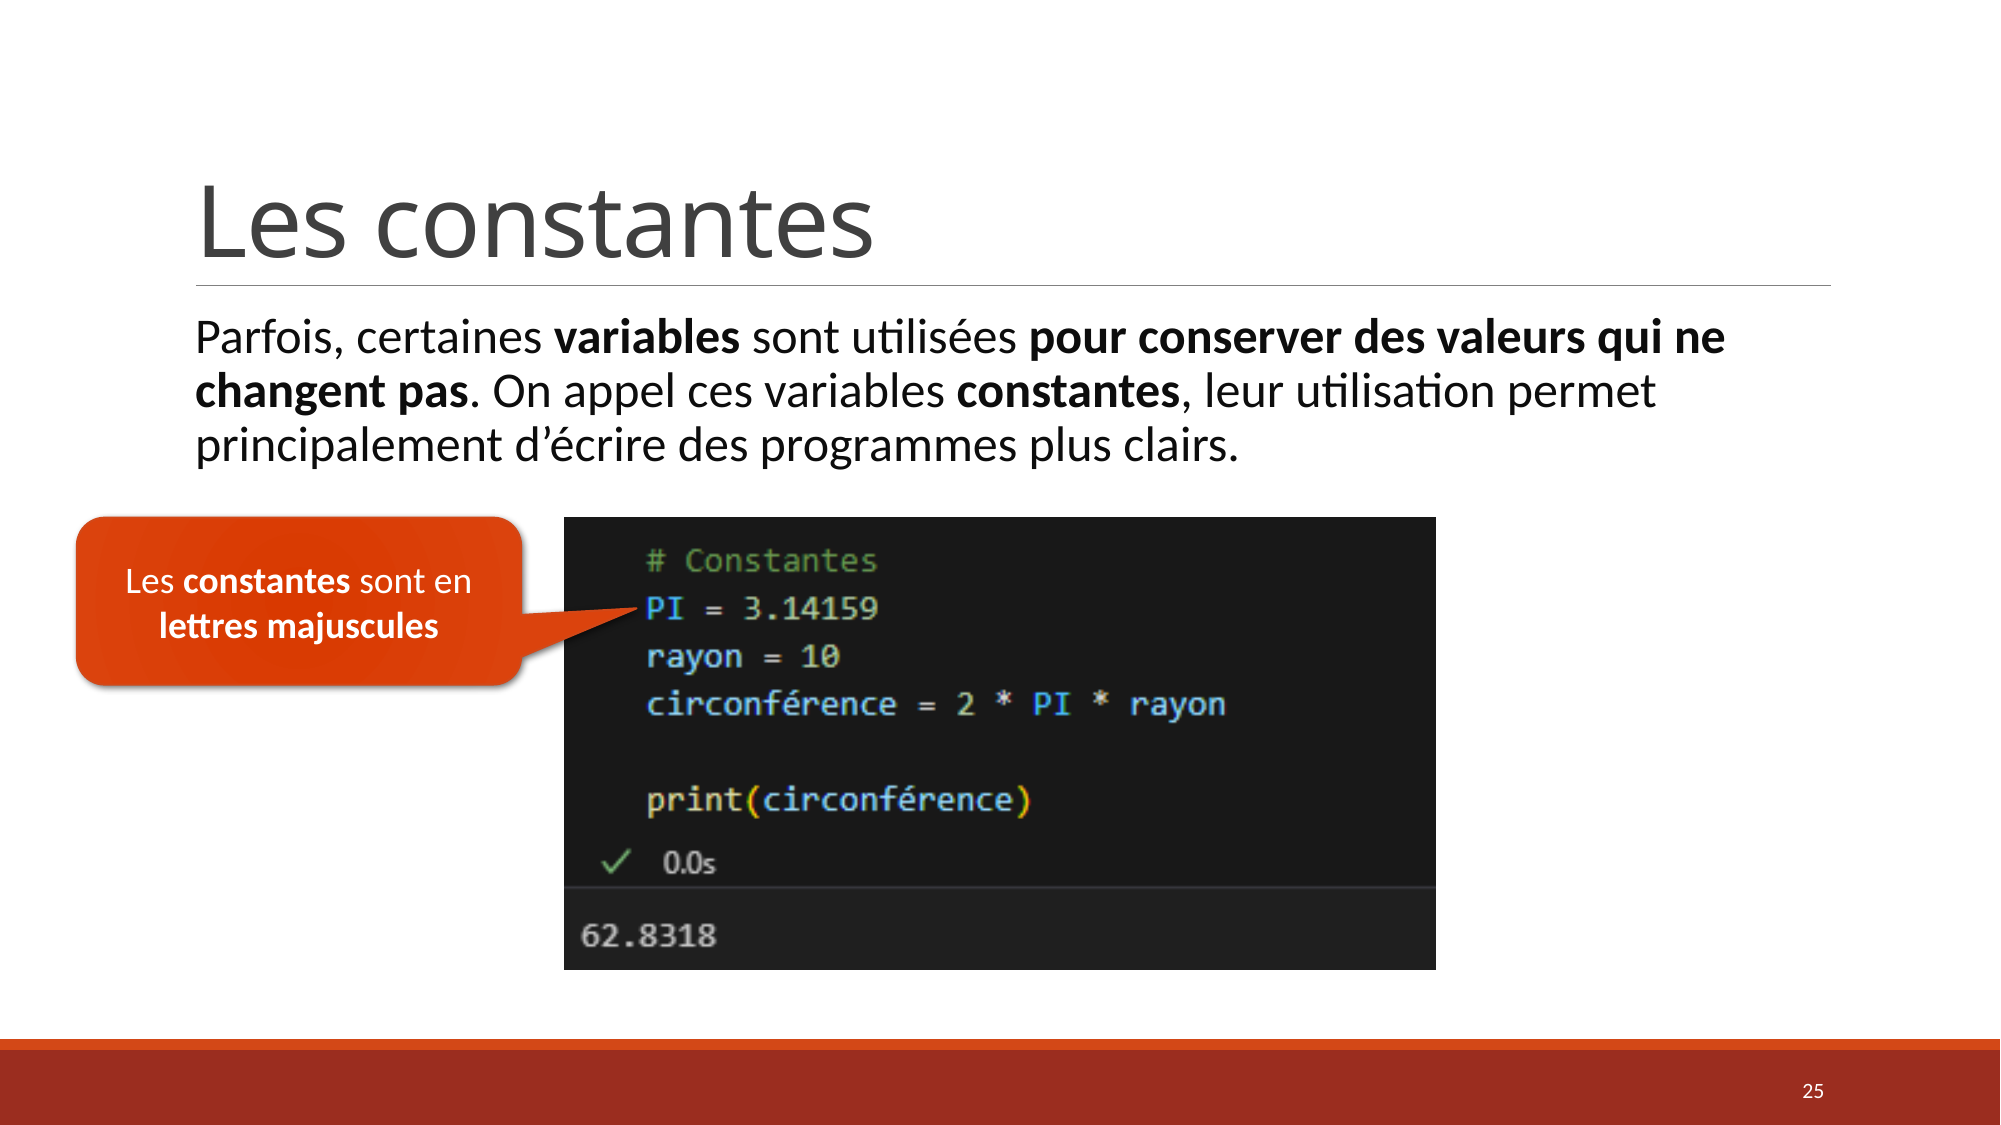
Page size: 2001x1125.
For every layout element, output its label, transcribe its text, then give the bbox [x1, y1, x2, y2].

slide_number 25 [1624, 1059, 1840, 1120]
text_box Les constantes sont en lettres majuscules [75, 516, 560, 686]
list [563, 517, 1437, 971]
title Les constantes [180, 47, 1830, 285]
text_box Parfois, certaines variables sont utilisées pour conserver des valeurs qui ne changent pas. On appel ces variables constantes, leur utilisation permet principalement d’écrire des programmes plus clairs. [179, 302, 1830, 726]
